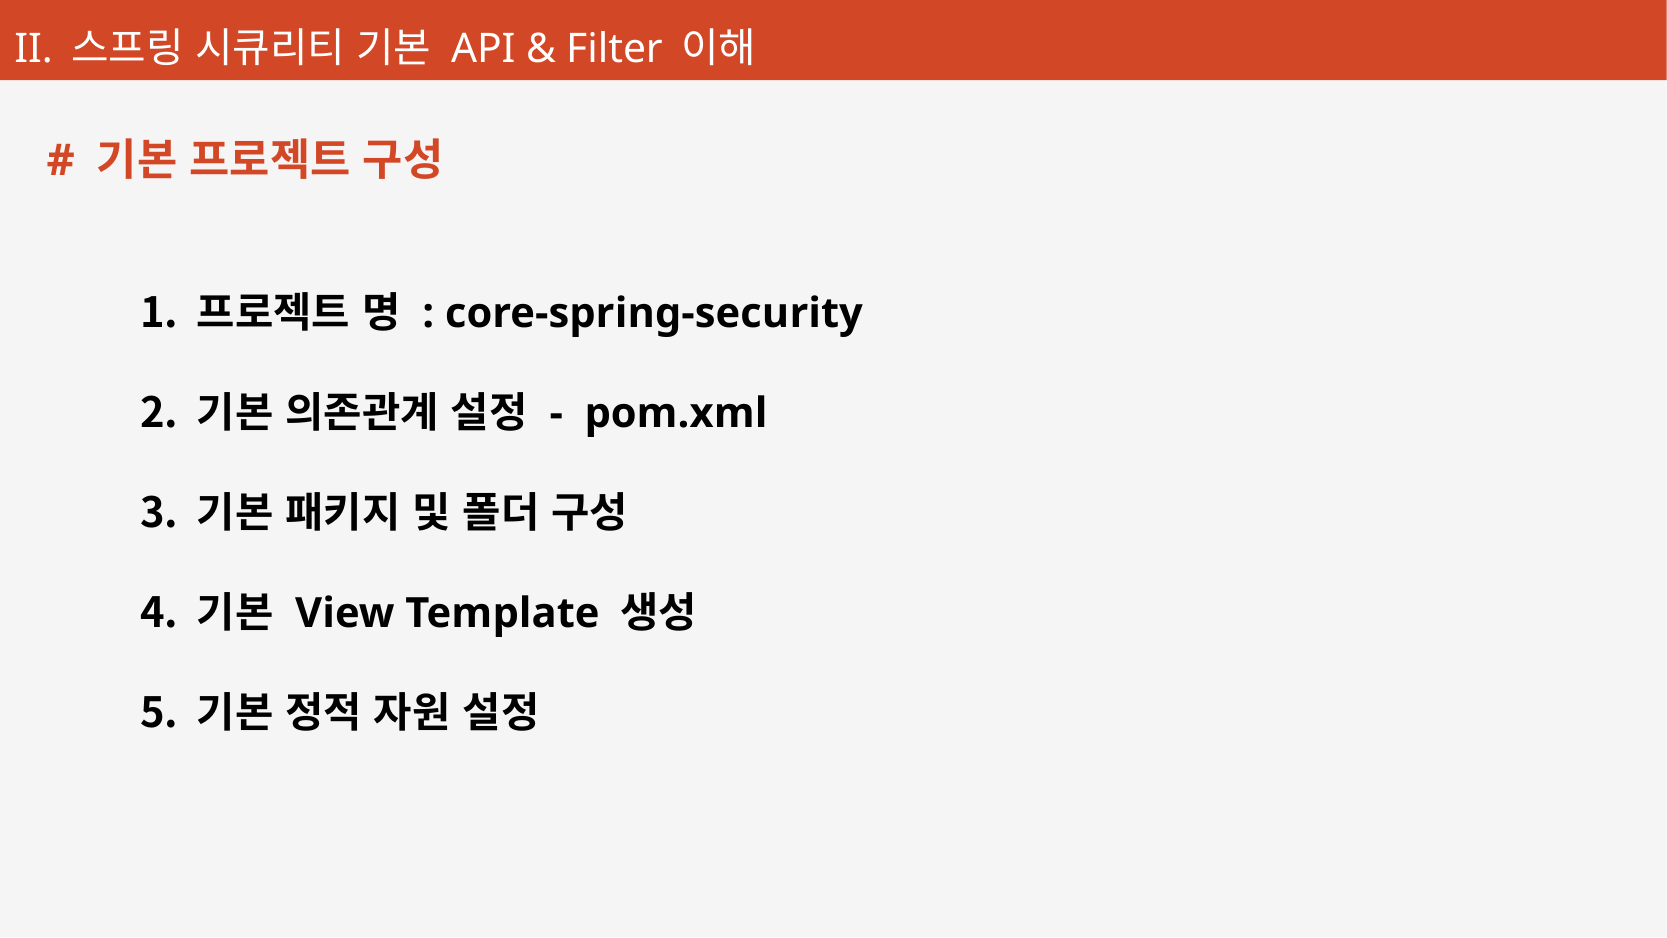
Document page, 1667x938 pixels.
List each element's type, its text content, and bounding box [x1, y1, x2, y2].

text_box 프로젝트 명 : core-spring-security 기본 의존관계 설정 - pom.xml 기본 패키지 및 폴더 구성 기본 View Template 생성 기본 정적 자원 설정 [125, 228, 878, 744]
text_box # 기본 프로젝트 구성 [31, 124, 459, 192]
